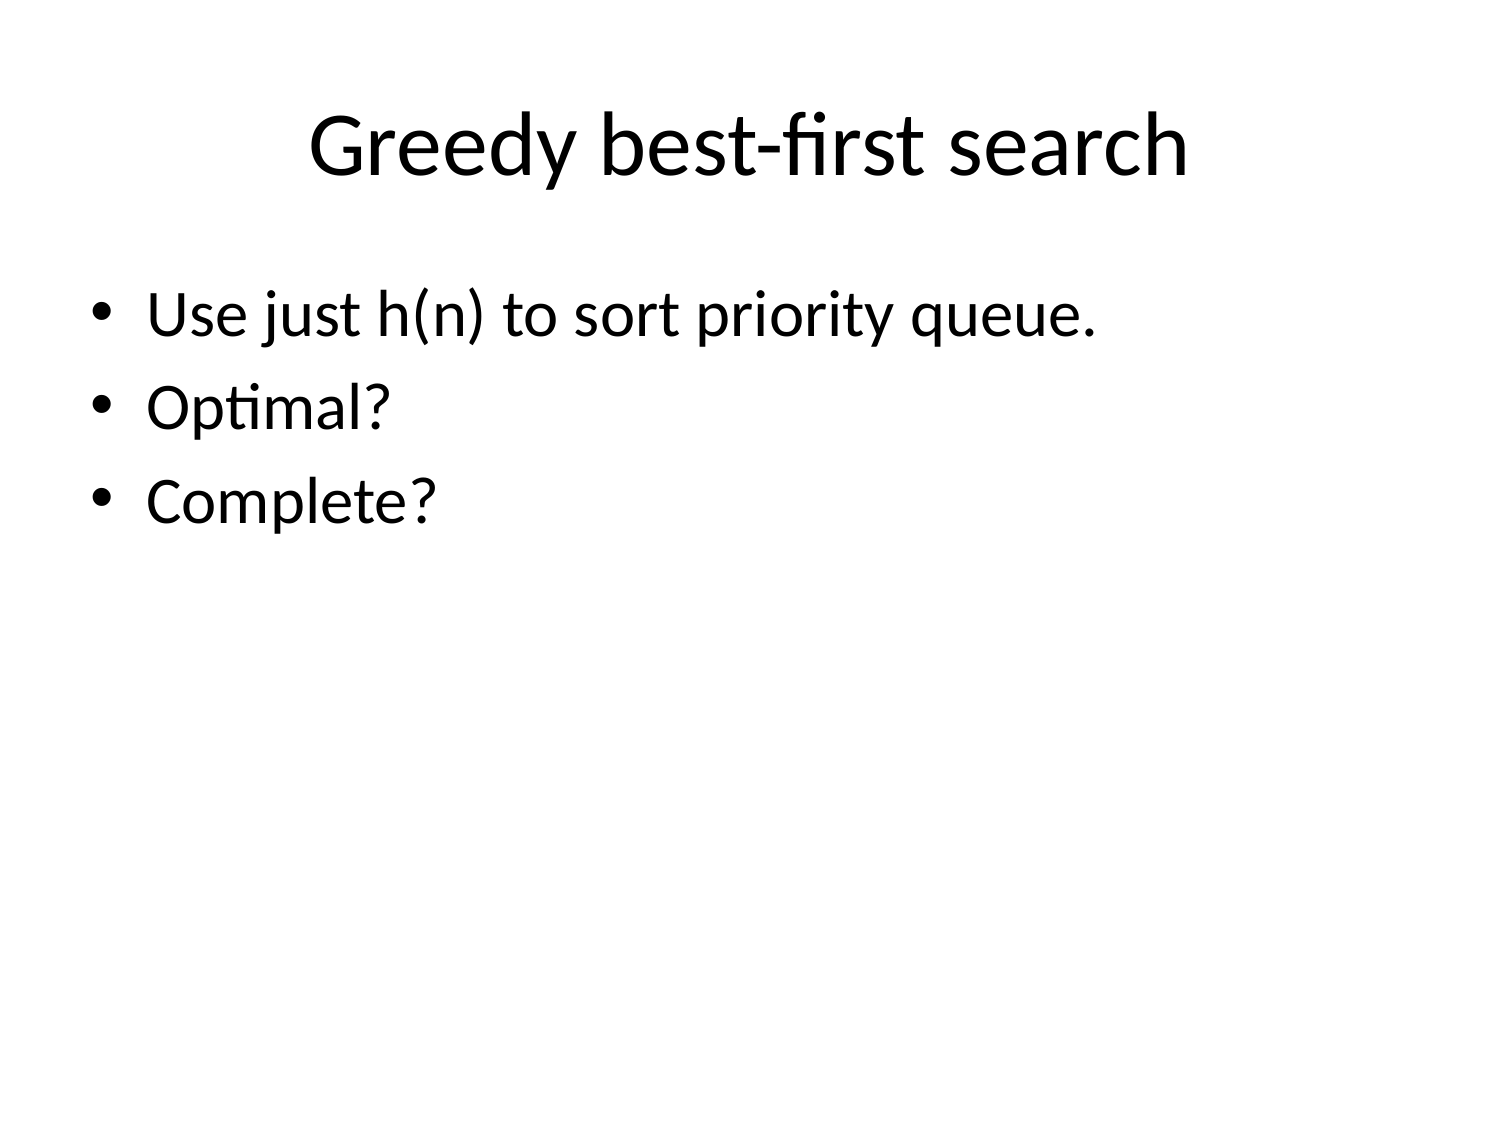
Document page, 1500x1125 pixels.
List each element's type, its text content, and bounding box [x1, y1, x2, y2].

list Use just h(n) to sort priority queue. Optimal? Complete? [75, 262, 1425, 1005]
title Greedy best-first search [75, 45, 1425, 233]
